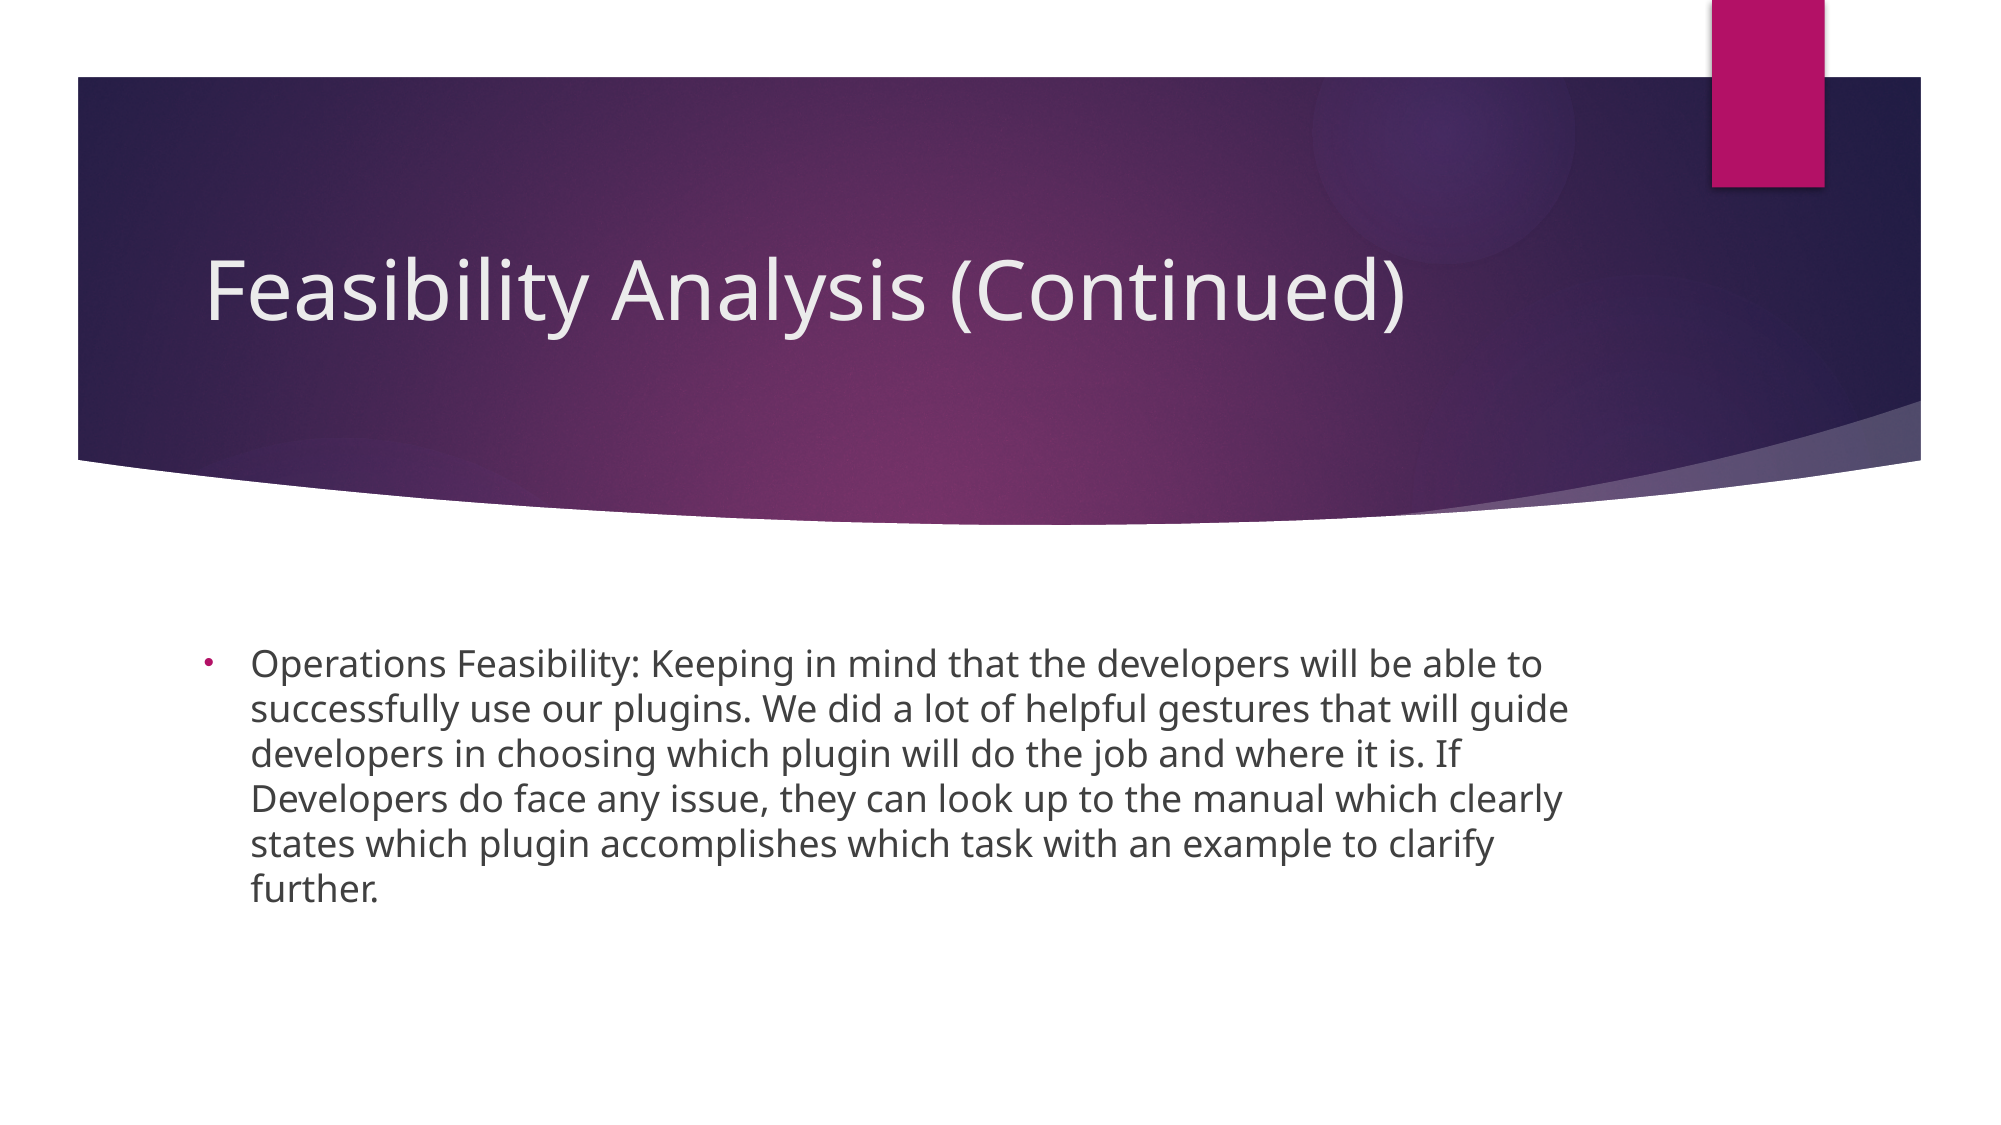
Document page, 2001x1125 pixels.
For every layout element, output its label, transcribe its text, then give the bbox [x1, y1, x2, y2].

title Feasibility Analysis (Continued) [188, 174, 1638, 400]
list Operations Feasibility: Keeping in mind that the developers will be able to successfully use our plugins. We did a lot of helpful gestures that will guide developers in choosing which plugin will do the job and where it is. If Developers do face any issue, they can look up to the manual which clearly states which plugin accomplishes which task with an example to clarify further. [188, 424, 1637, 1125]
